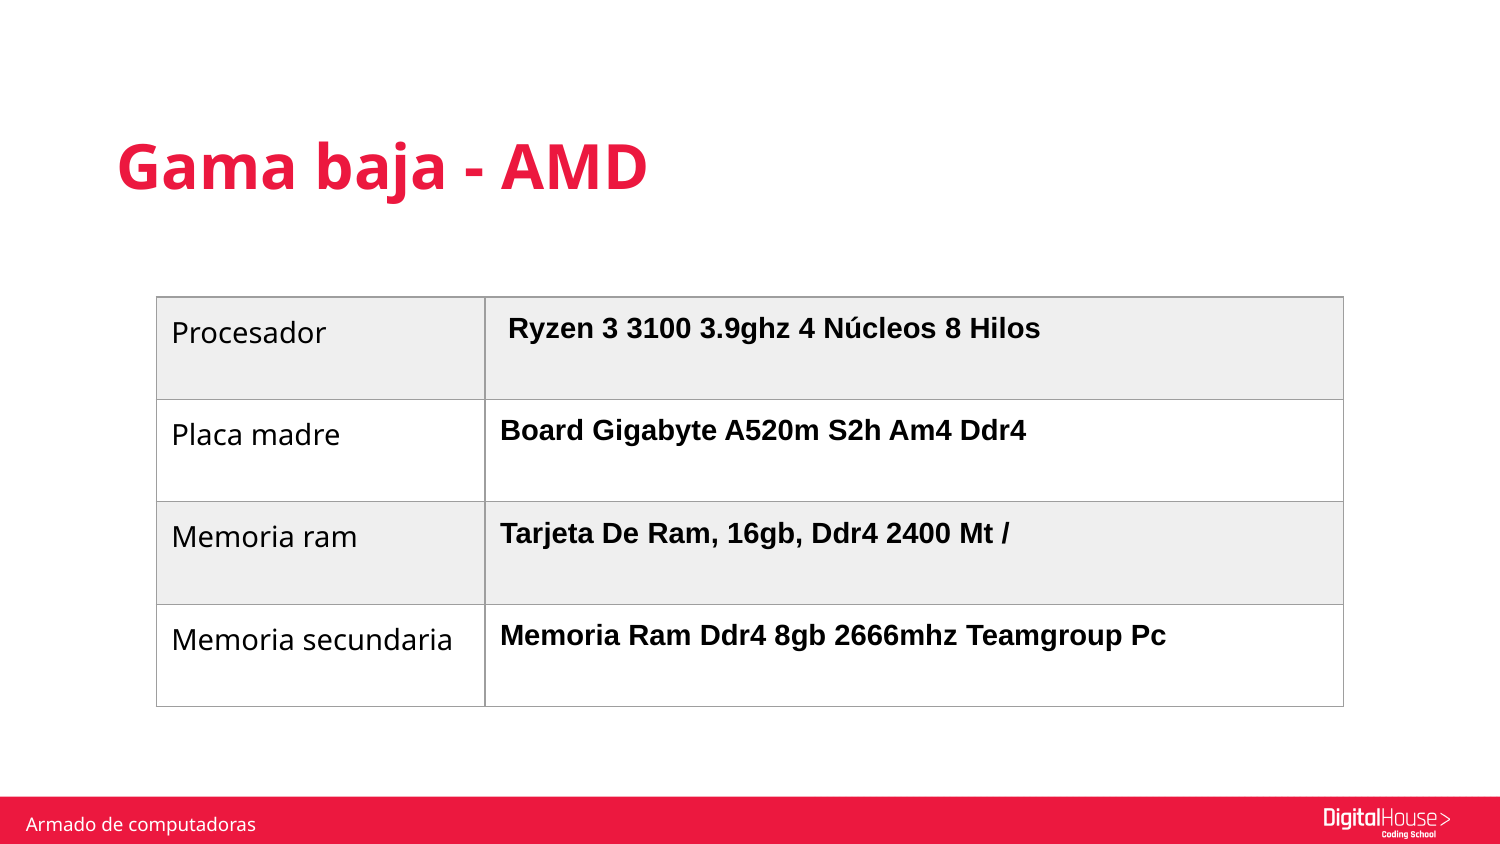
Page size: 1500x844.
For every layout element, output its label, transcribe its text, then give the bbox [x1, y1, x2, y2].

text_box [132, 251, 726, 746]
text_box Gama baja - AMD [102, 99, 1363, 240]
table_header Procesador [157, 298, 484, 399]
table_cell Memoria Ram Ddr4 8gb 2666mhz Teamgroup Pc [486, 605, 1343, 706]
table_cell Placa madre [157, 400, 484, 501]
table_cell Tarjeta De Ram, 16gb, Ddr4 2400 Mt / [486, 502, 1343, 604]
table_cell Memoria ram [157, 502, 484, 604]
table_cell Memoria secundaria [157, 605, 484, 706]
table_cell Board Gigabyte A520m S2h Am4 Ddr4 [486, 400, 1343, 501]
picture [1324, 808, 1450, 839]
table_header Ryzen 3 3100 3.9ghz 4 Núcleos 8 Hilos [486, 298, 1343, 399]
